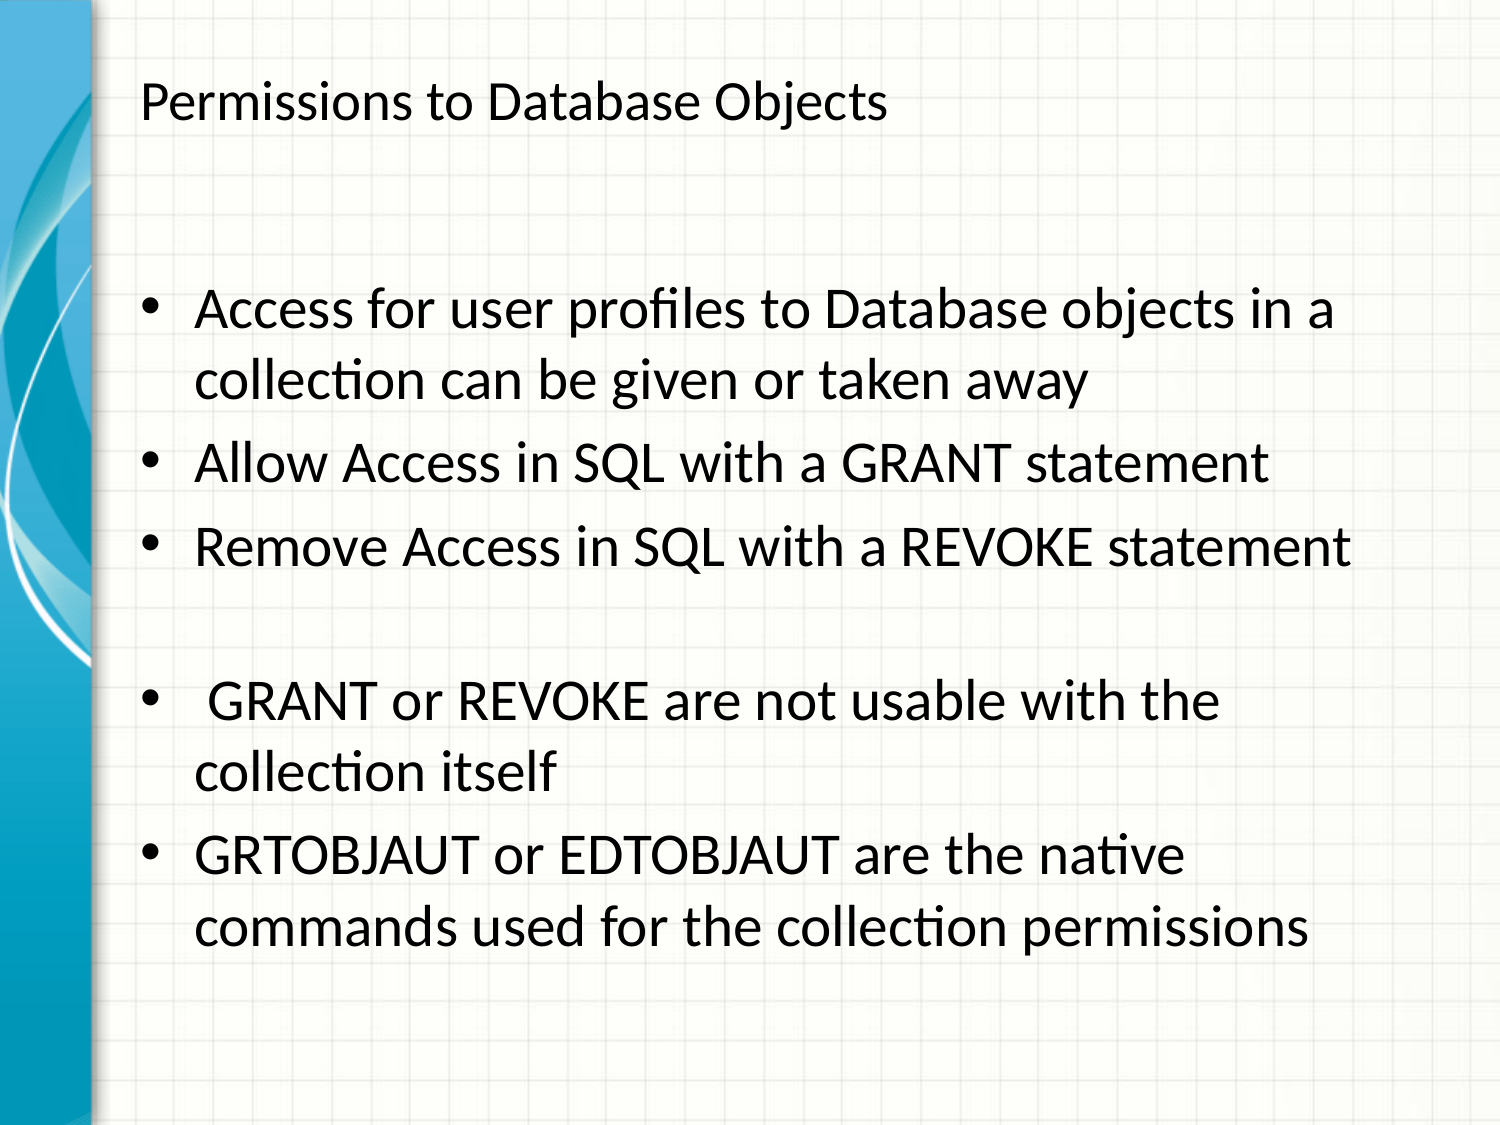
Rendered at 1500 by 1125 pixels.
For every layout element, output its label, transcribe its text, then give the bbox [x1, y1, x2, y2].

title Permissions to Database Objects [125, 54, 1450, 209]
picture [0, 0, 1500, 1125]
list Access for user profiles to Database objects in a collection can be given or taken away Allow Access in SQL with a GRANT statement Remove Access in SQL with a REVOKE statement GRANT or REVOKE are not usable with the collection itself GRTOBJAUT or EDTOBJAUT are the native commands used for the collection permissions [125, 261, 1450, 967]
